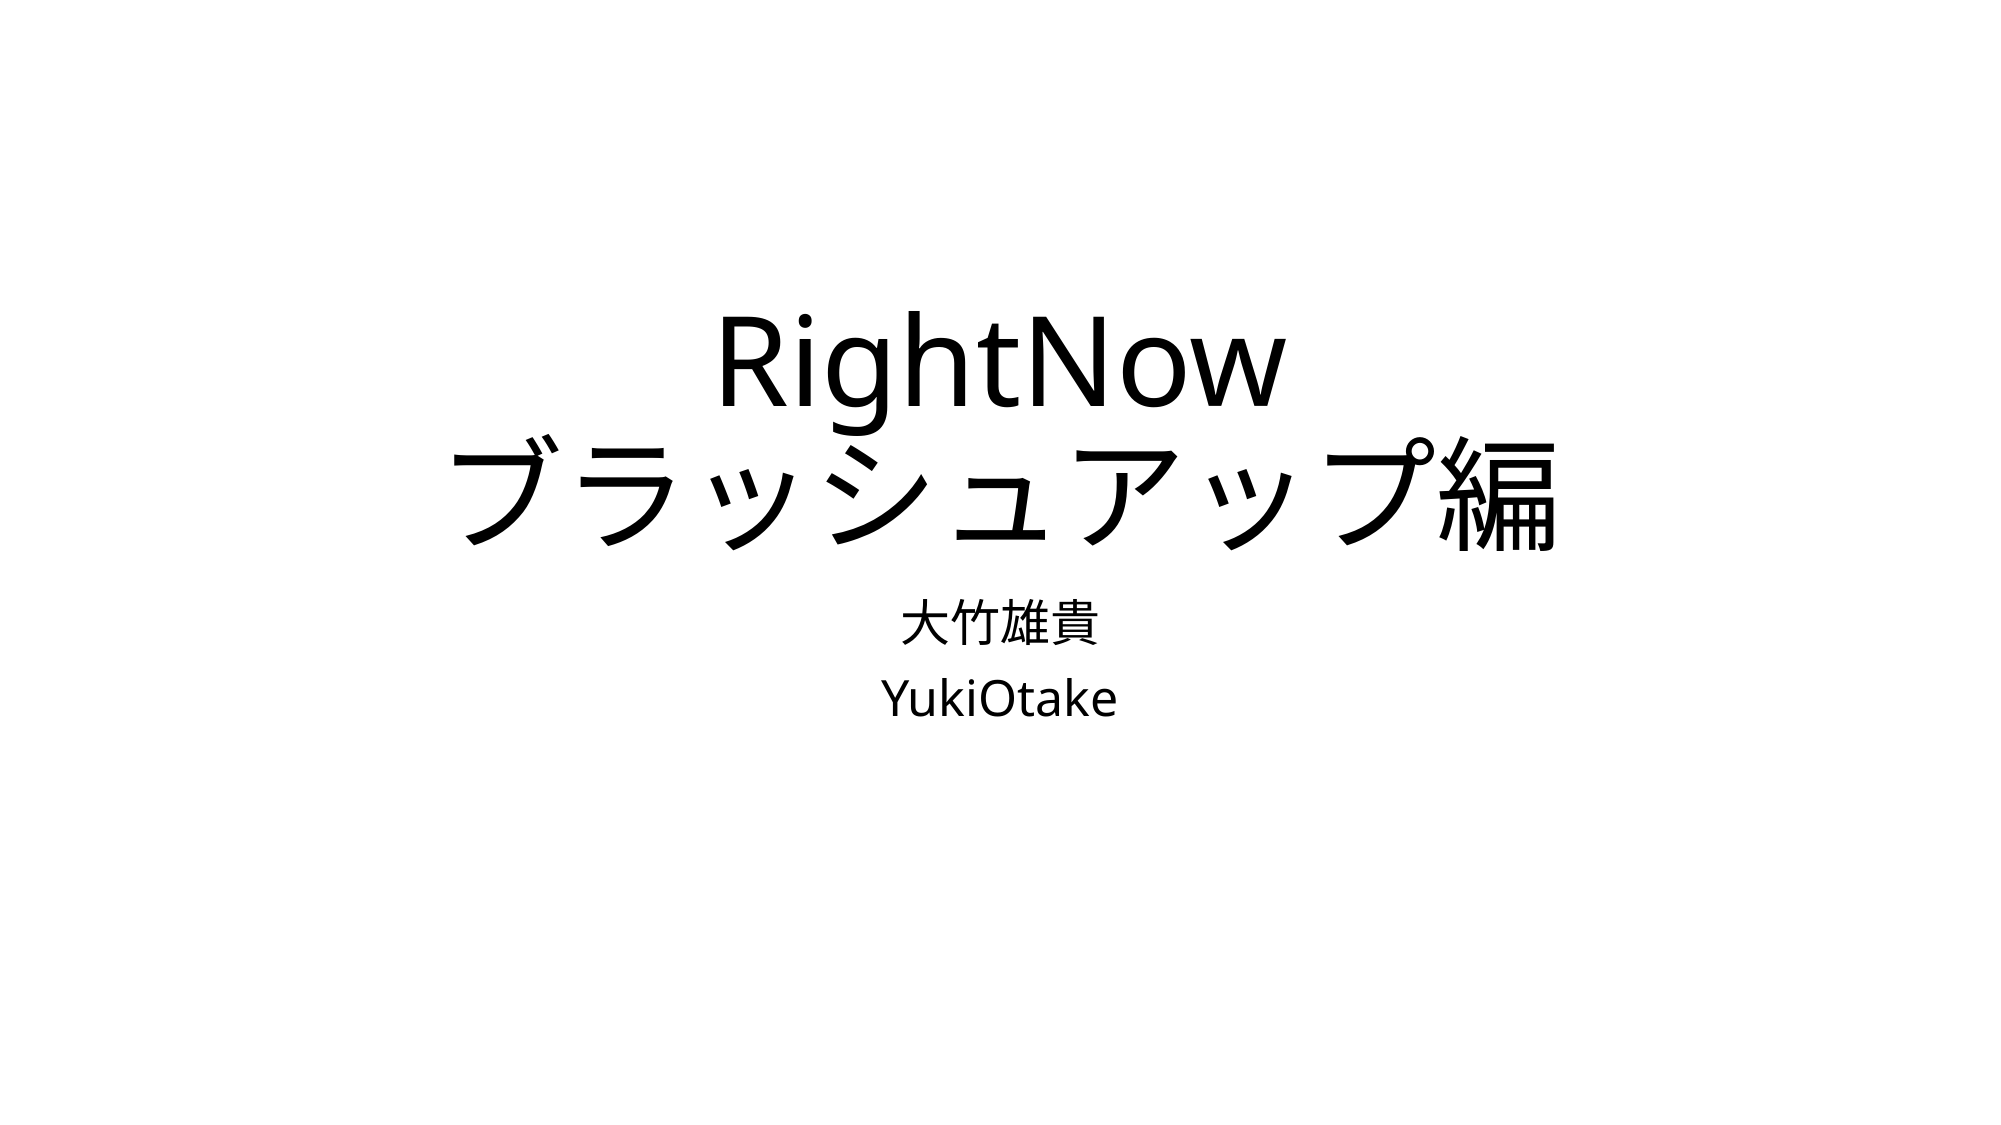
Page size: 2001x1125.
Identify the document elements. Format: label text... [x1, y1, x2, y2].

title RightNow ブラッシュアップ編 [249, 184, 1750, 576]
subtitle 大竹雄貴 YukiOtake [249, 590, 1750, 863]
